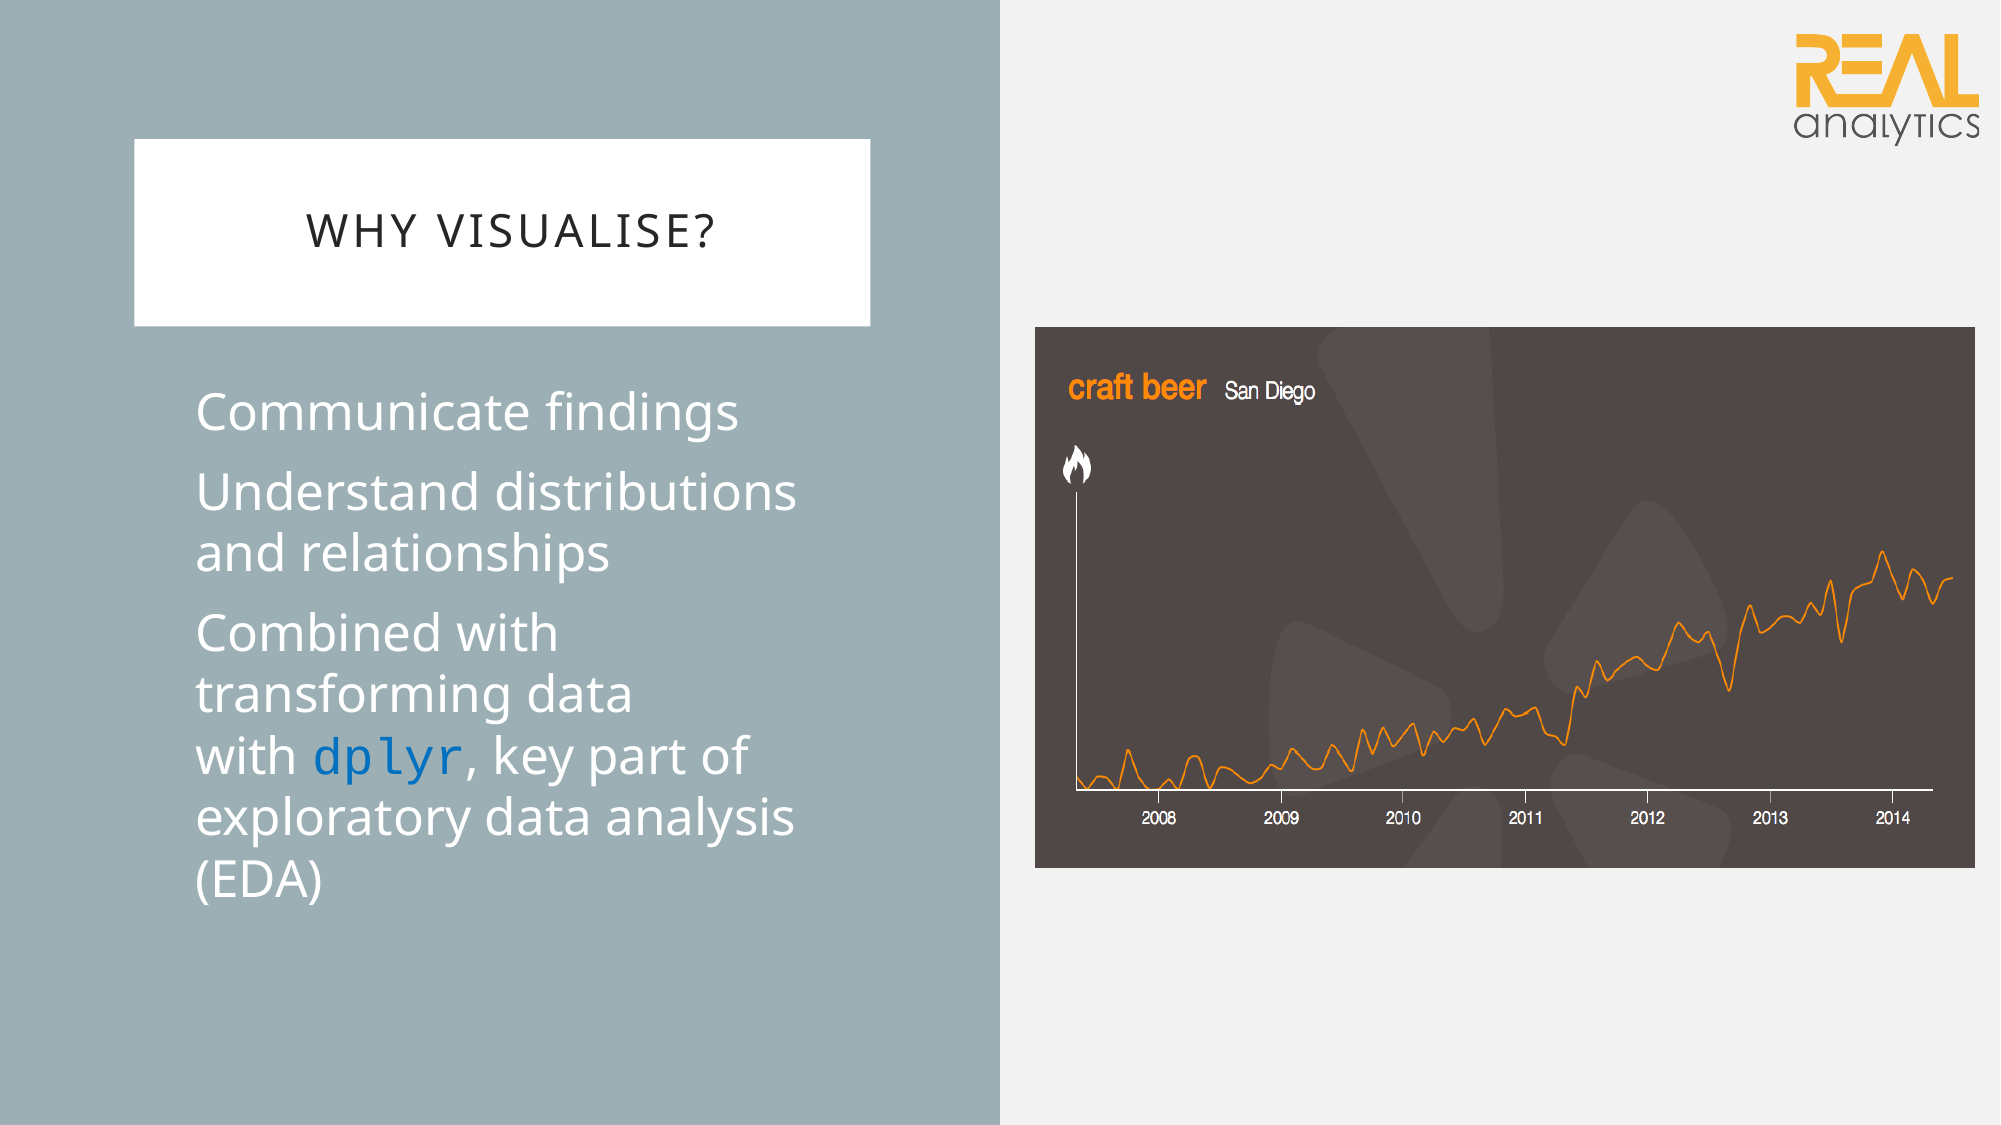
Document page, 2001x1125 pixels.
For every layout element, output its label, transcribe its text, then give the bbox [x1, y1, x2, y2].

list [1035, 327, 1975, 868]
picture [1794, 34, 1980, 146]
list Communicate findings Understand distributions and relationships Combined with transforming data with dplyr, key part of exploratory data analysis (EDA) [134, 371, 815, 938]
title why visualise? [132, 136, 873, 329]
